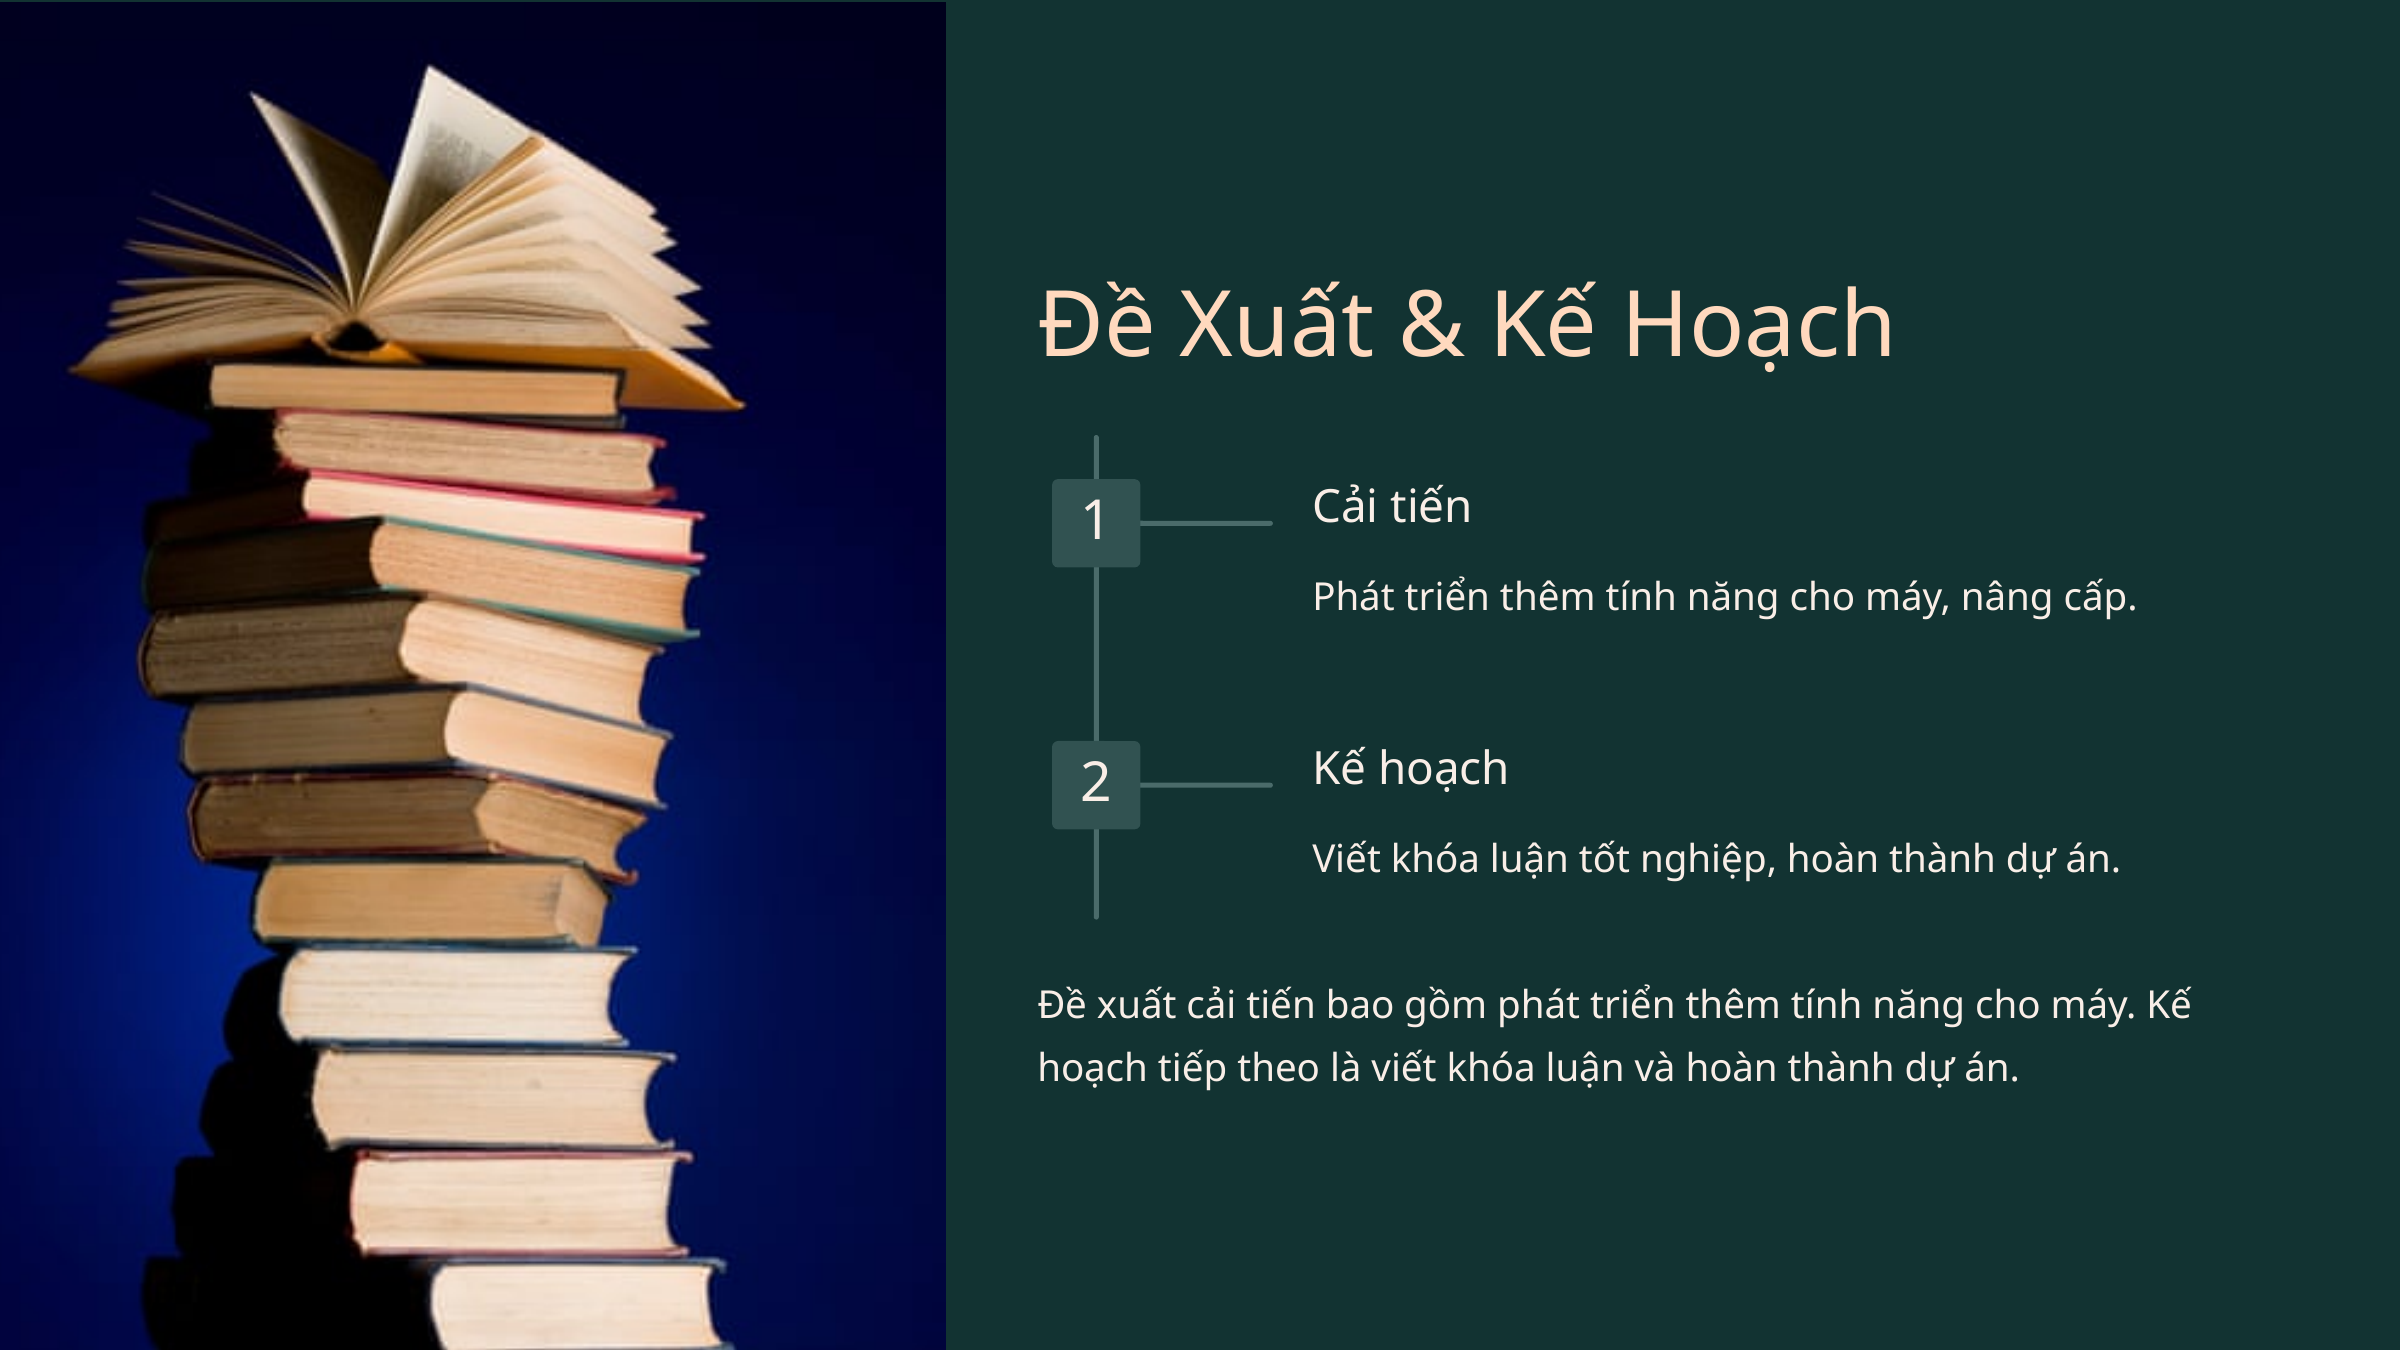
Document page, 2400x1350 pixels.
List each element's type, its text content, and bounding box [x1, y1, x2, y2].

picture [0, 2, 946, 1350]
text_box [1052, 479, 1141, 568]
text_box Viết khóa luận tốt nghiệp, hoàn thành dự án. [1312, 817, 2263, 881]
text_box [1093, 830, 1099, 920]
text_box Kế hoạch [1312, 736, 1775, 794]
text_box Đề xuất cải tiến bao gồm phát triển thêm tính năng cho máy. Kế hoạch tiếp theo là viết khóa luận và hoàn thành dự án. [1037, 963, 2263, 1090]
text_box Cải tiến [1312, 474, 1775, 532]
text_box [1093, 568, 1099, 740]
text_box Đề Xuất & Kế Hoạch [1037, 260, 1962, 377]
text_box 2 [1081, 757, 1112, 813]
text_box [1052, 740, 1141, 830]
text_box [1141, 782, 1273, 788]
text_box [1141, 520, 1273, 526]
text_box Phát triển thêm tính năng cho máy, nâng cấp. [1312, 555, 2263, 619]
text_box [1093, 435, 1099, 479]
text_box 1 [1086, 495, 1106, 551]
